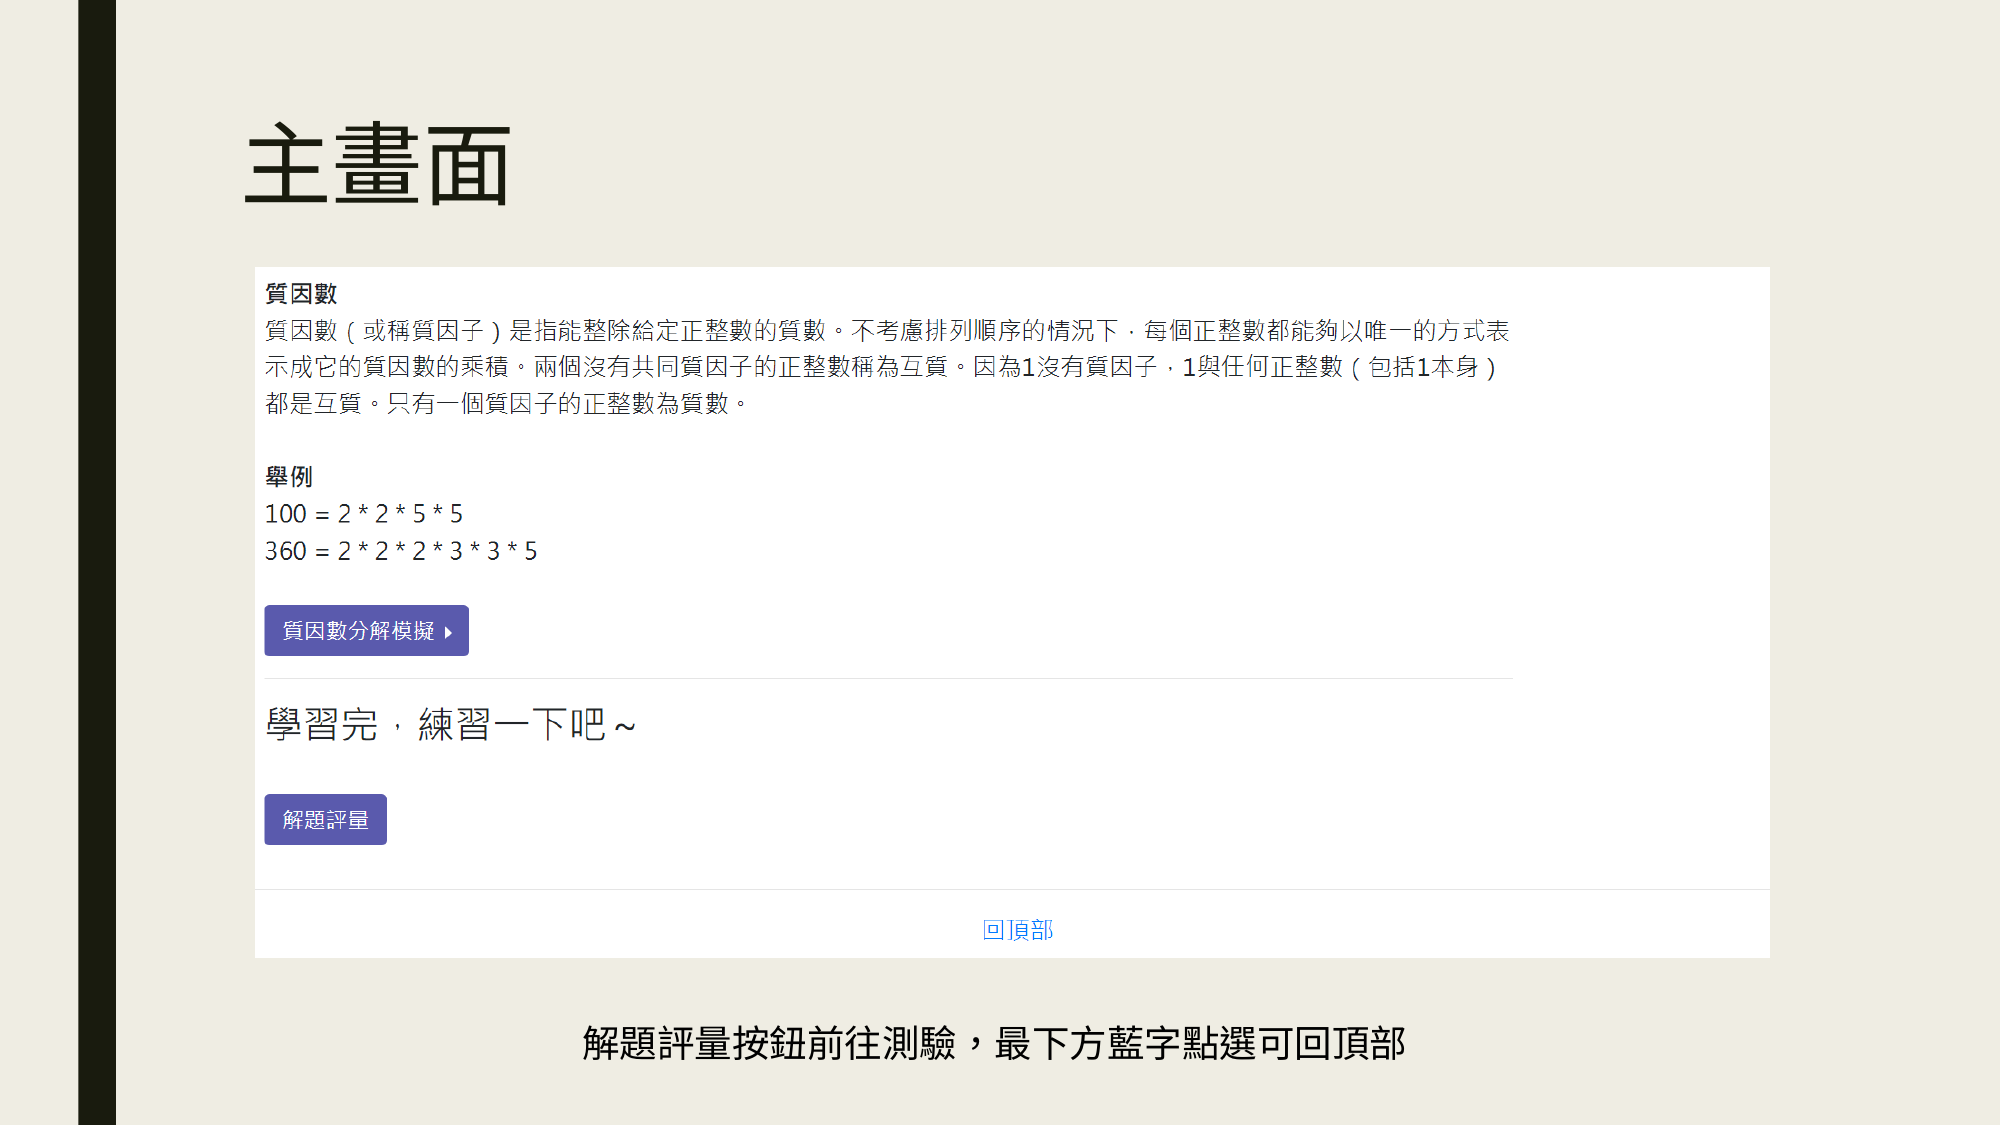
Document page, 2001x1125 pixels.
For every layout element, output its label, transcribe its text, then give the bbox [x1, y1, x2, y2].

text_box 解題評量按鈕前往測驗，最下方藍字點選可回頂部 [567, 1012, 1433, 1073]
picture [255, 267, 1770, 958]
title 主畫面 [225, 112, 1800, 357]
